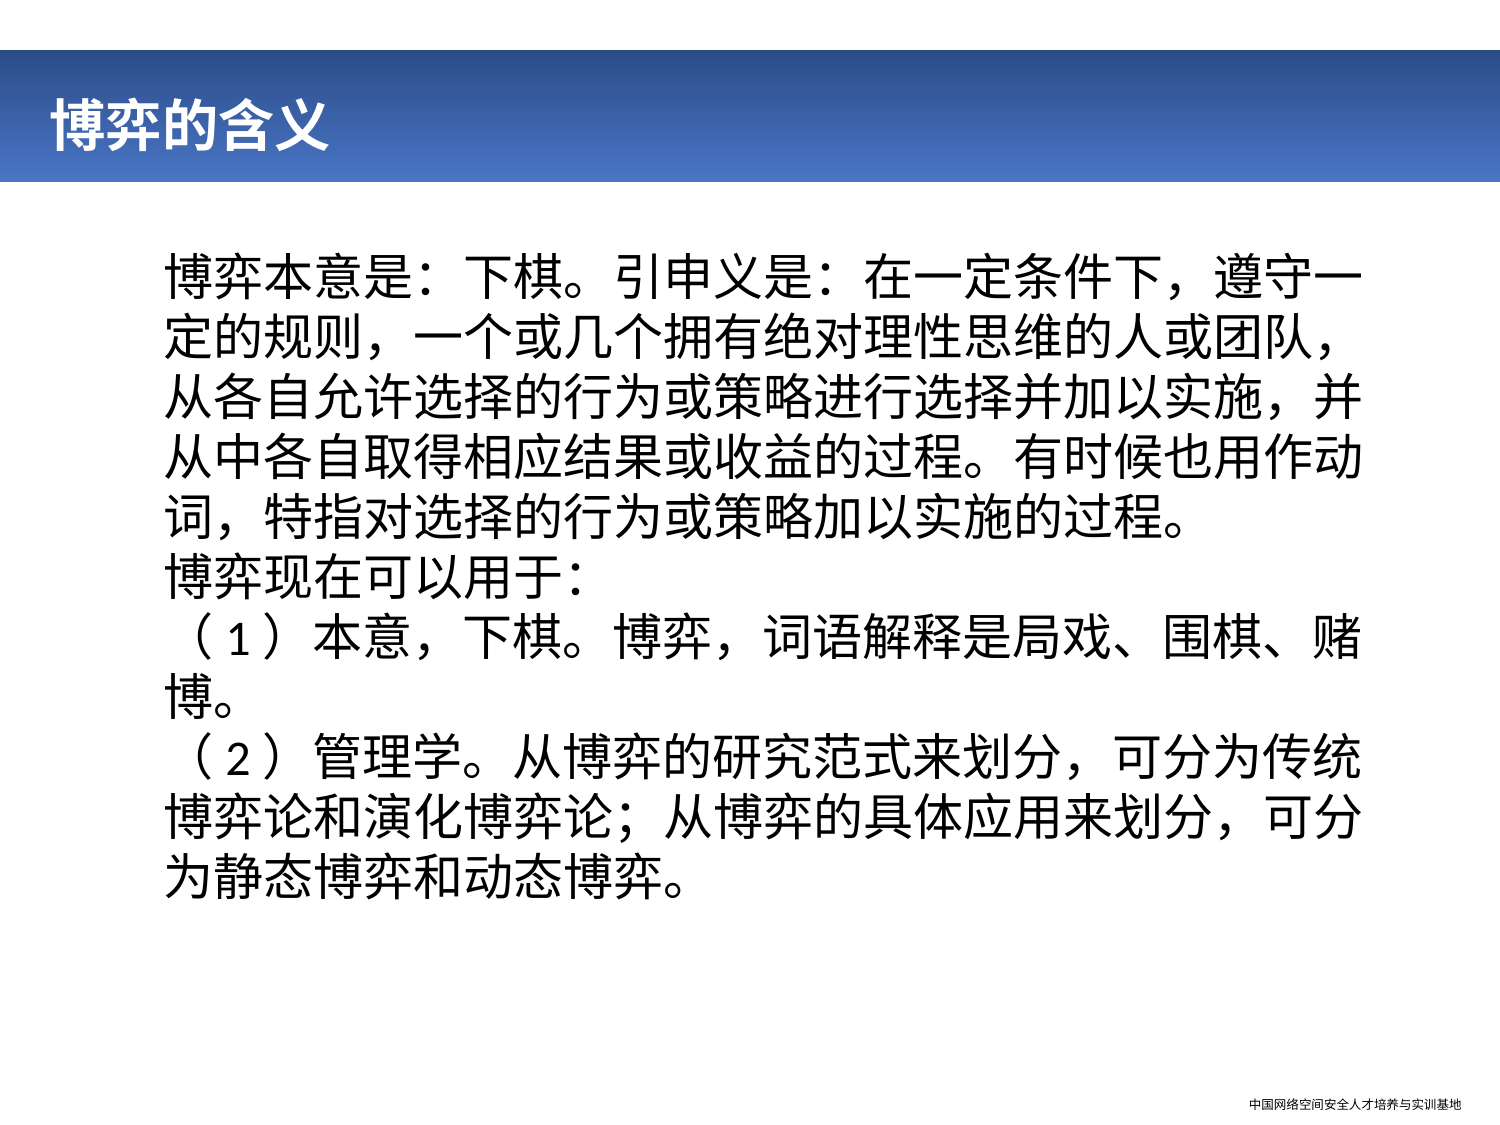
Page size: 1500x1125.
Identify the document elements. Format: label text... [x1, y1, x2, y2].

title 博弈的含义 [34, 70, 1437, 186]
text_box 博弈本意是：下棋。引申义是：在一定条件下，遵守一定的规则，一个或几个拥有绝对理性思维的人或团队，从各自允许选择的行为或策略进行选择并加以实施，并从中各自取得相应结果或收益的过程。有时候也用作动词，特指对选择的行为或策略加以实施的过程。 博弈现在可以用于： （1）本意，下棋。博弈，词语解释是局戏、围棋、赌博。 （2）管理学。从博弈的研究范式来划分，可分为传统博弈论和演化博弈论；从博弈的具体应用来划分，可分为静态博弈和动态博弈。 [148, 238, 1395, 914]
